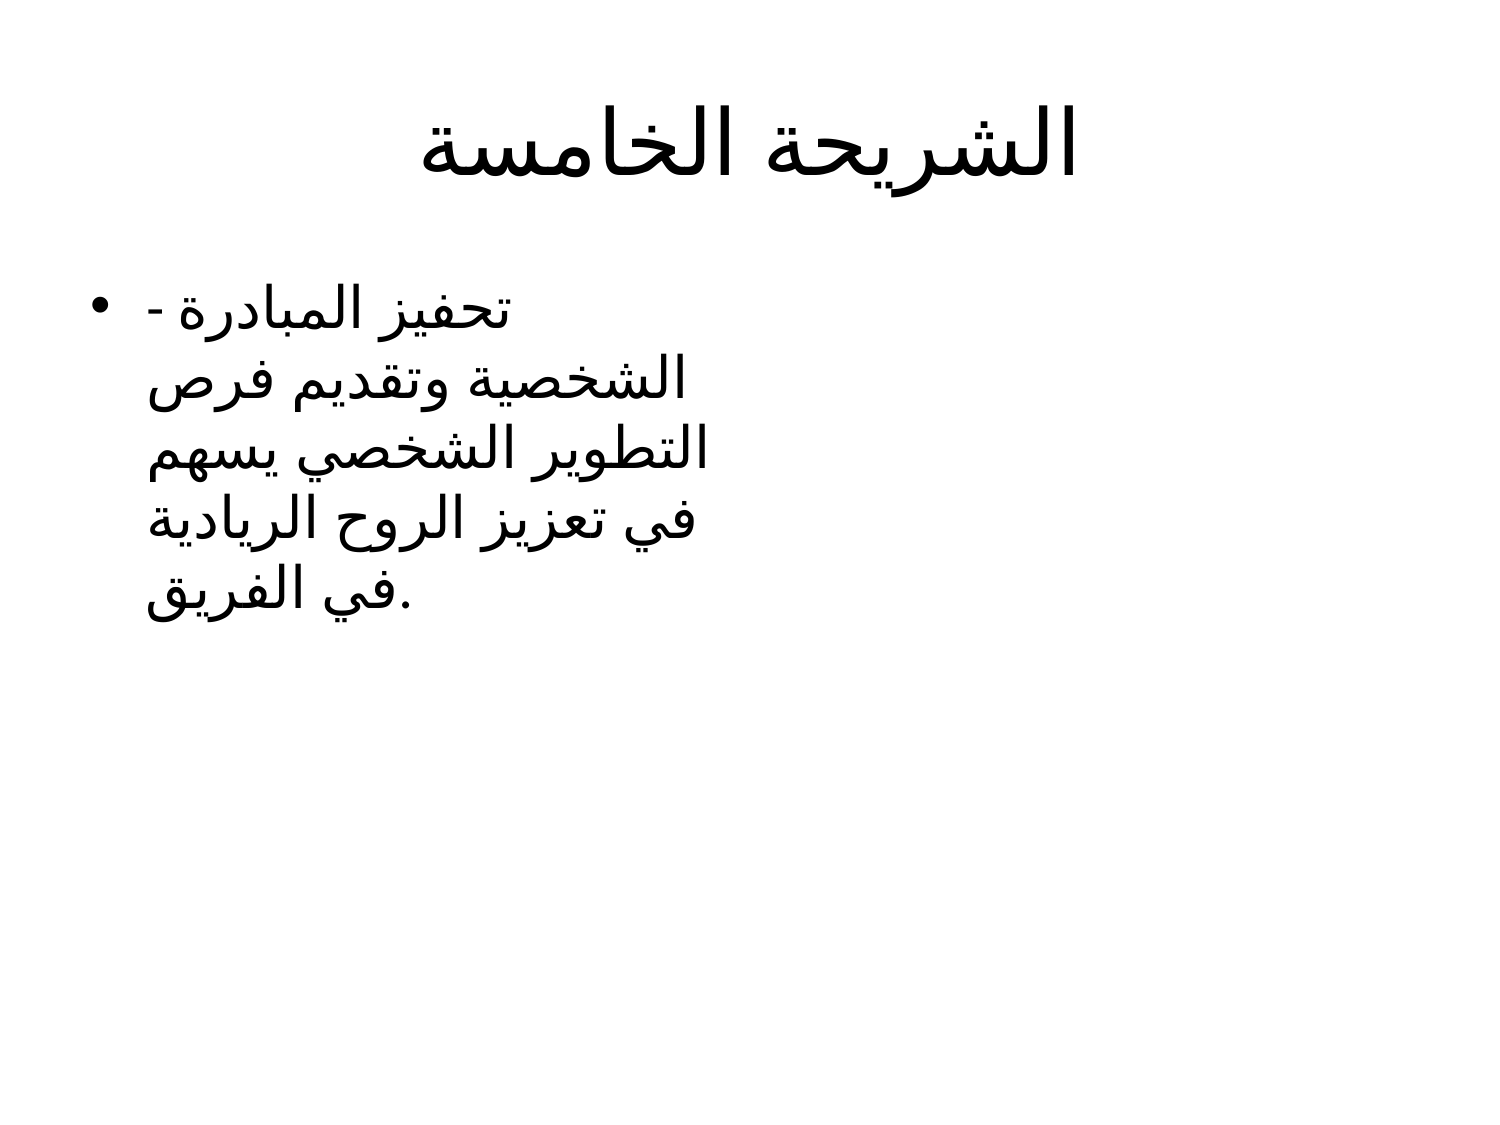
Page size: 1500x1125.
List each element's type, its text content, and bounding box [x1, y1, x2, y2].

list - تحفيز المبادرة الشخصية وتقديم فرص التطوير الشخصي يسهم في تعزيز الروح الريادية في الفريق. [75, 262, 738, 1005]
title الشريحة الخامسة [75, 45, 1425, 233]
